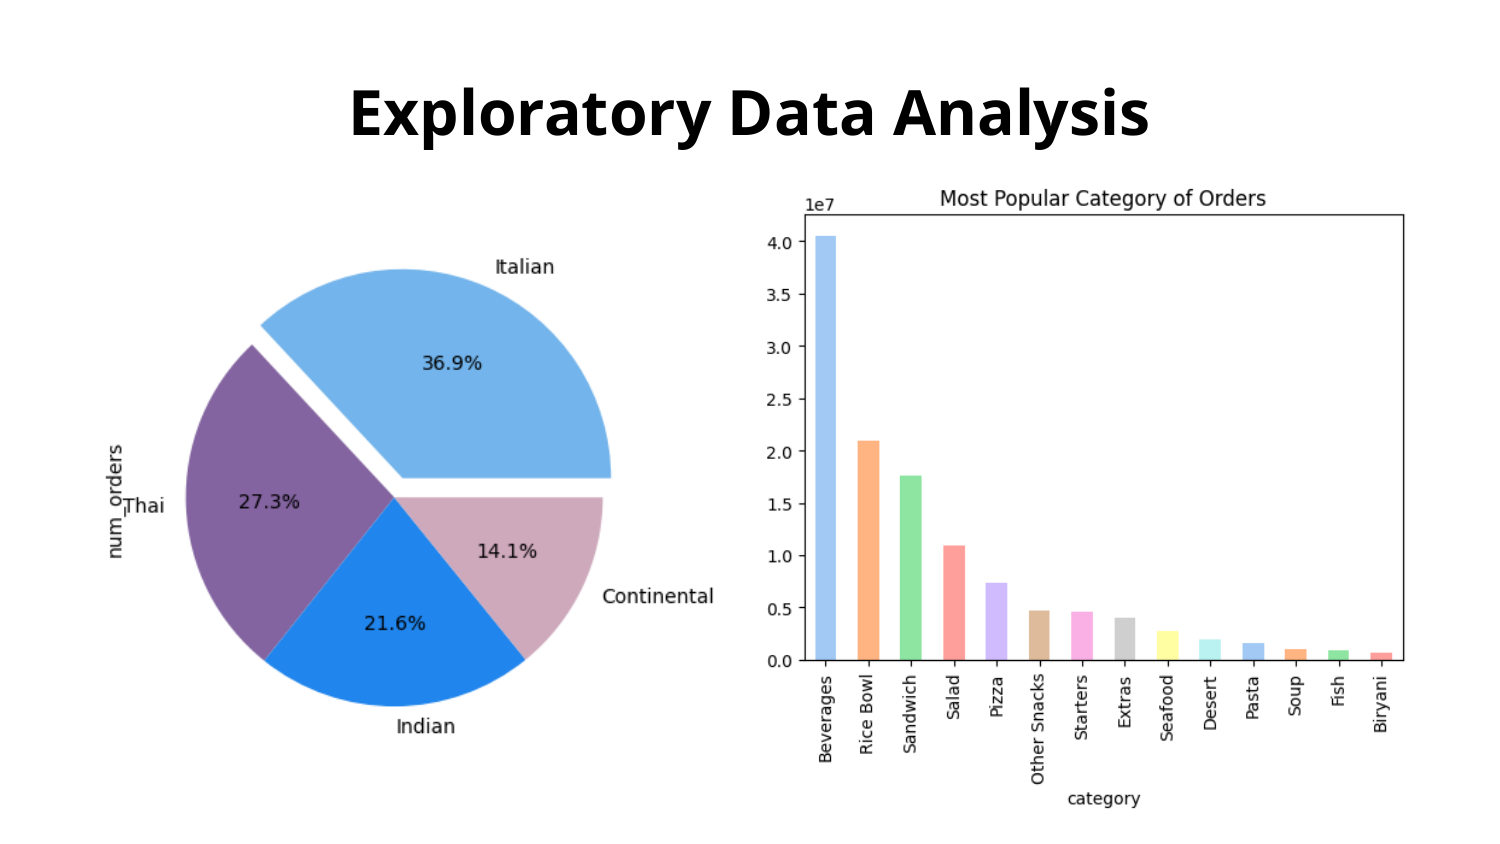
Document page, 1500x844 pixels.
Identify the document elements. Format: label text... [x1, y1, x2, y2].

picture [754, 176, 1414, 819]
picture [91, 223, 729, 773]
title Exploratory Data Analysis [116, 68, 1383, 153]
